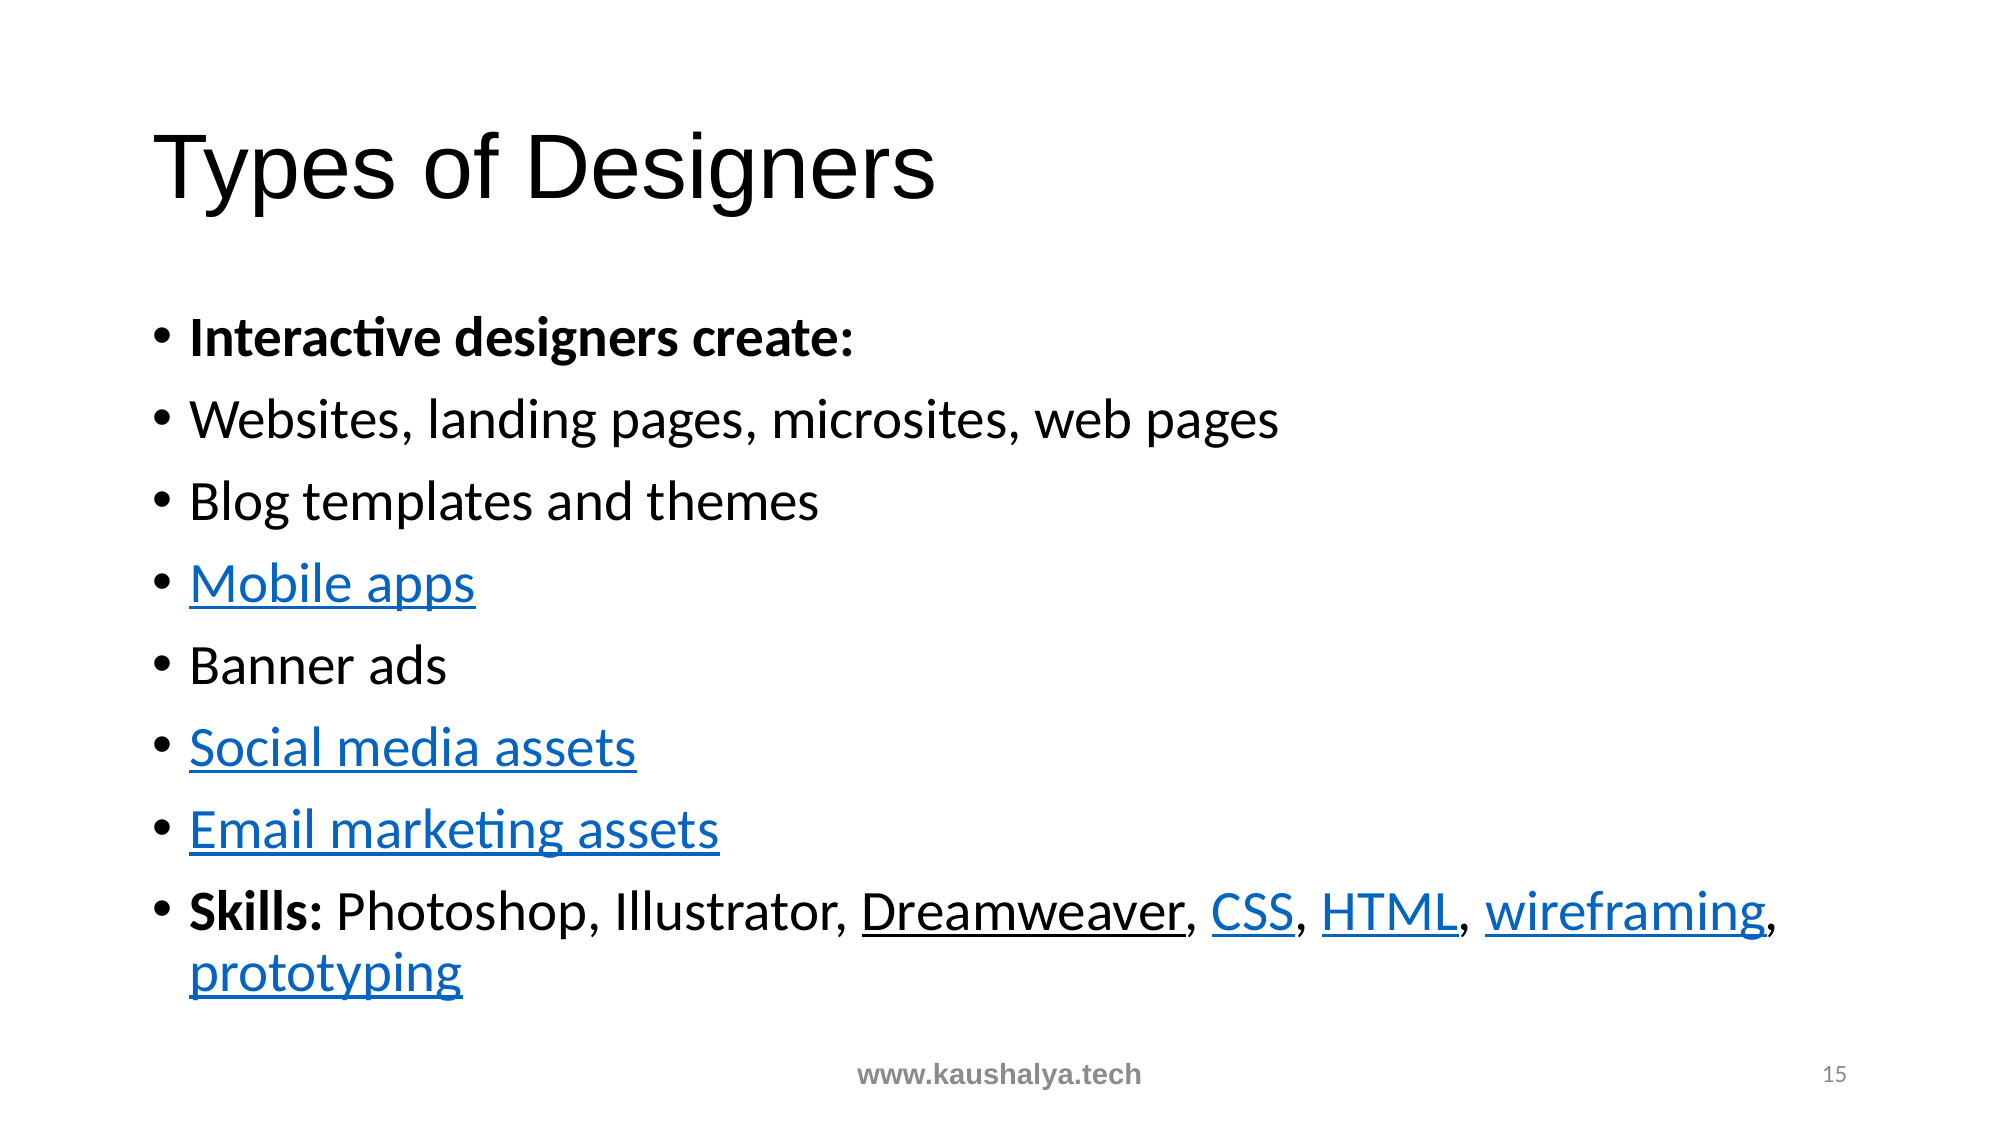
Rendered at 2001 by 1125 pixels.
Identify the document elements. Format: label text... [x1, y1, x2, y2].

title Types of Designers [137, 59, 1863, 278]
footer www.kaushalya.tech [662, 1042, 1338, 1103]
slide_number 15 [1412, 1042, 1863, 1103]
list Interactive designers create: Websites, landing pages, microsites, web pages Blog templates and themes Mobile apps Banner ads Social media assets Email marketing assets Skills: Photoshop, Illustrator, Dreamweaver, CSS, HTML, wireframing, prototyping [137, 299, 1863, 1014]
